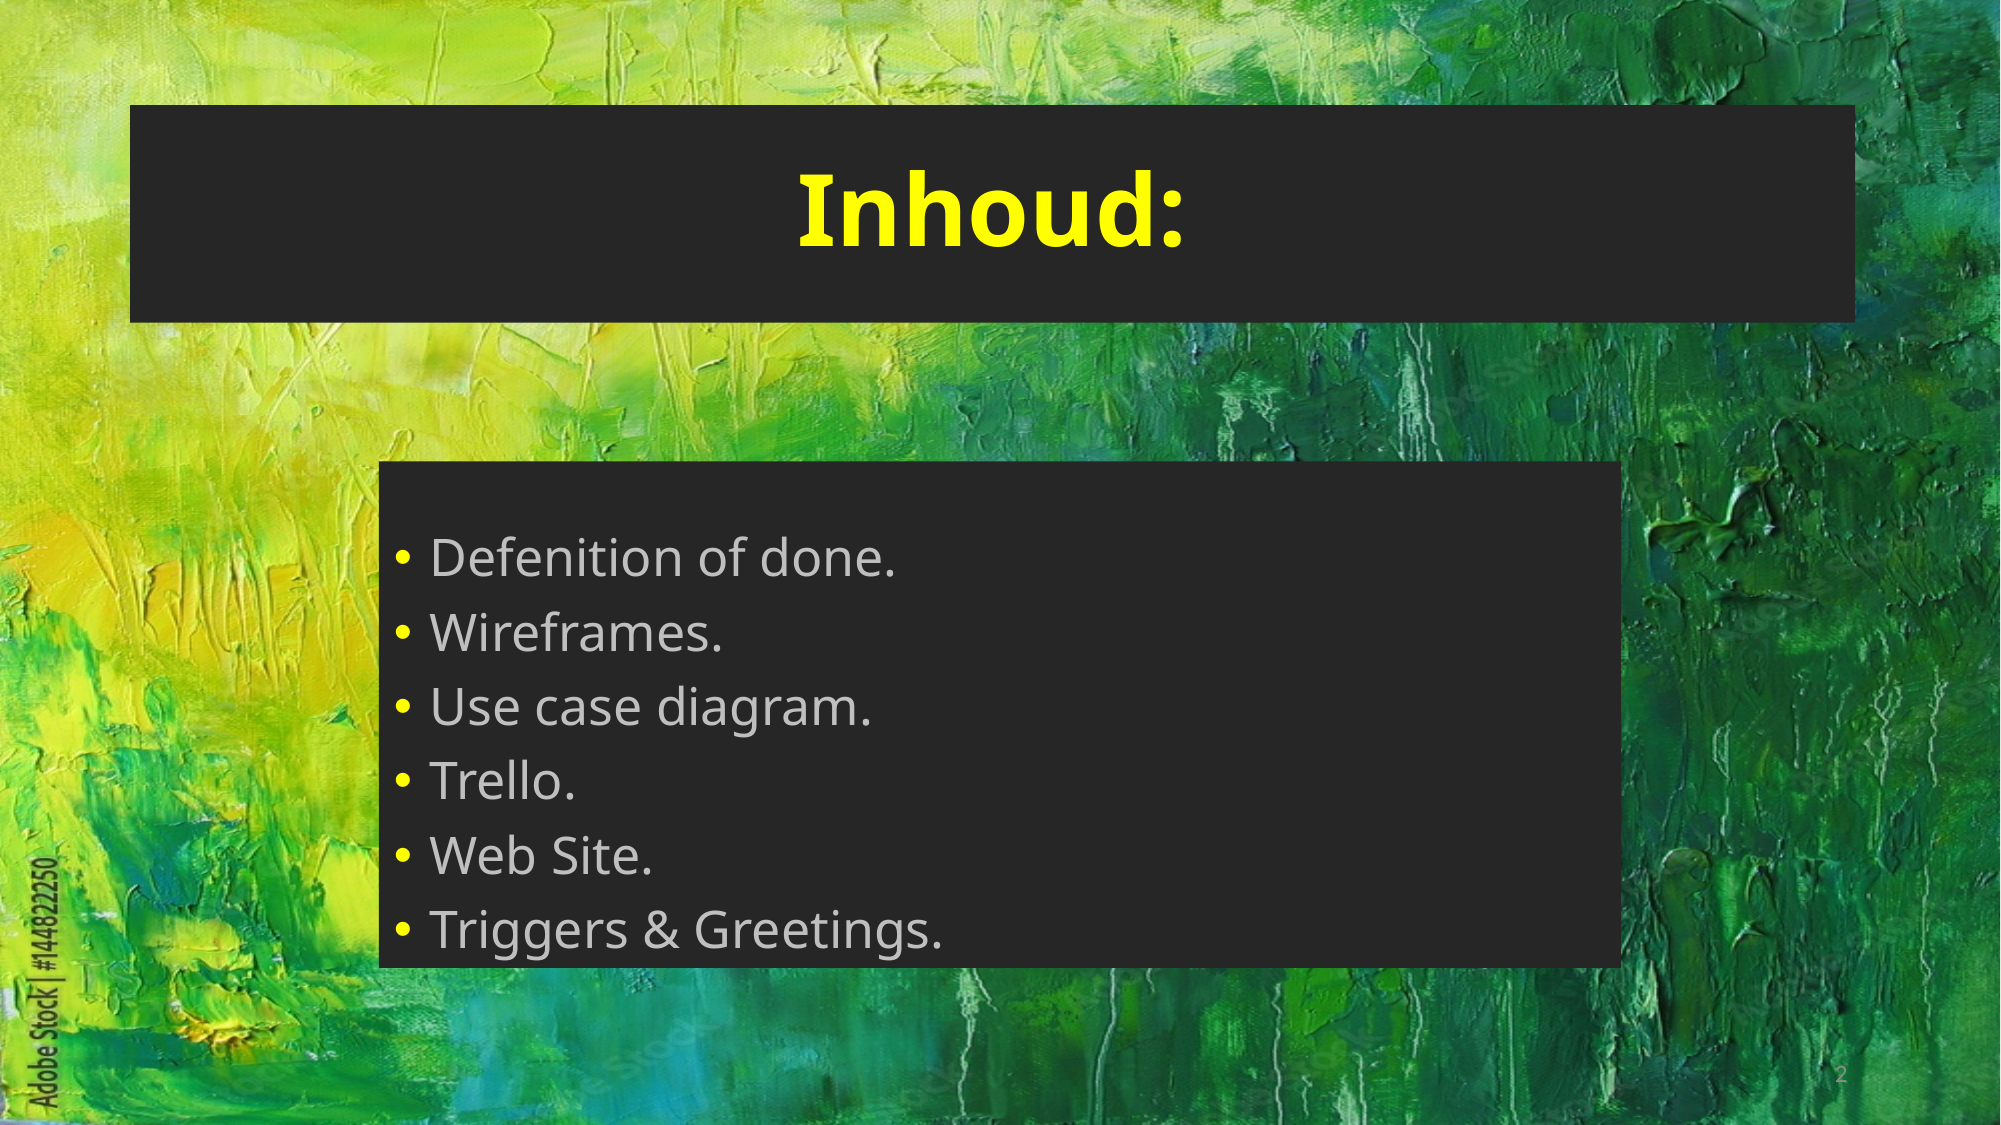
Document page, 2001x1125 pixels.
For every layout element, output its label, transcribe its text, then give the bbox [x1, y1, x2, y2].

picture [0, 0, 2001, 1125]
list Defenition of done. Wireframes. Use case diagram. Trello. Web Site. Triggers & Greetings. [378, 461, 1622, 968]
title Inhoud: [130, 105, 1856, 323]
slide_number 2 [1412, 1042, 1863, 1103]
